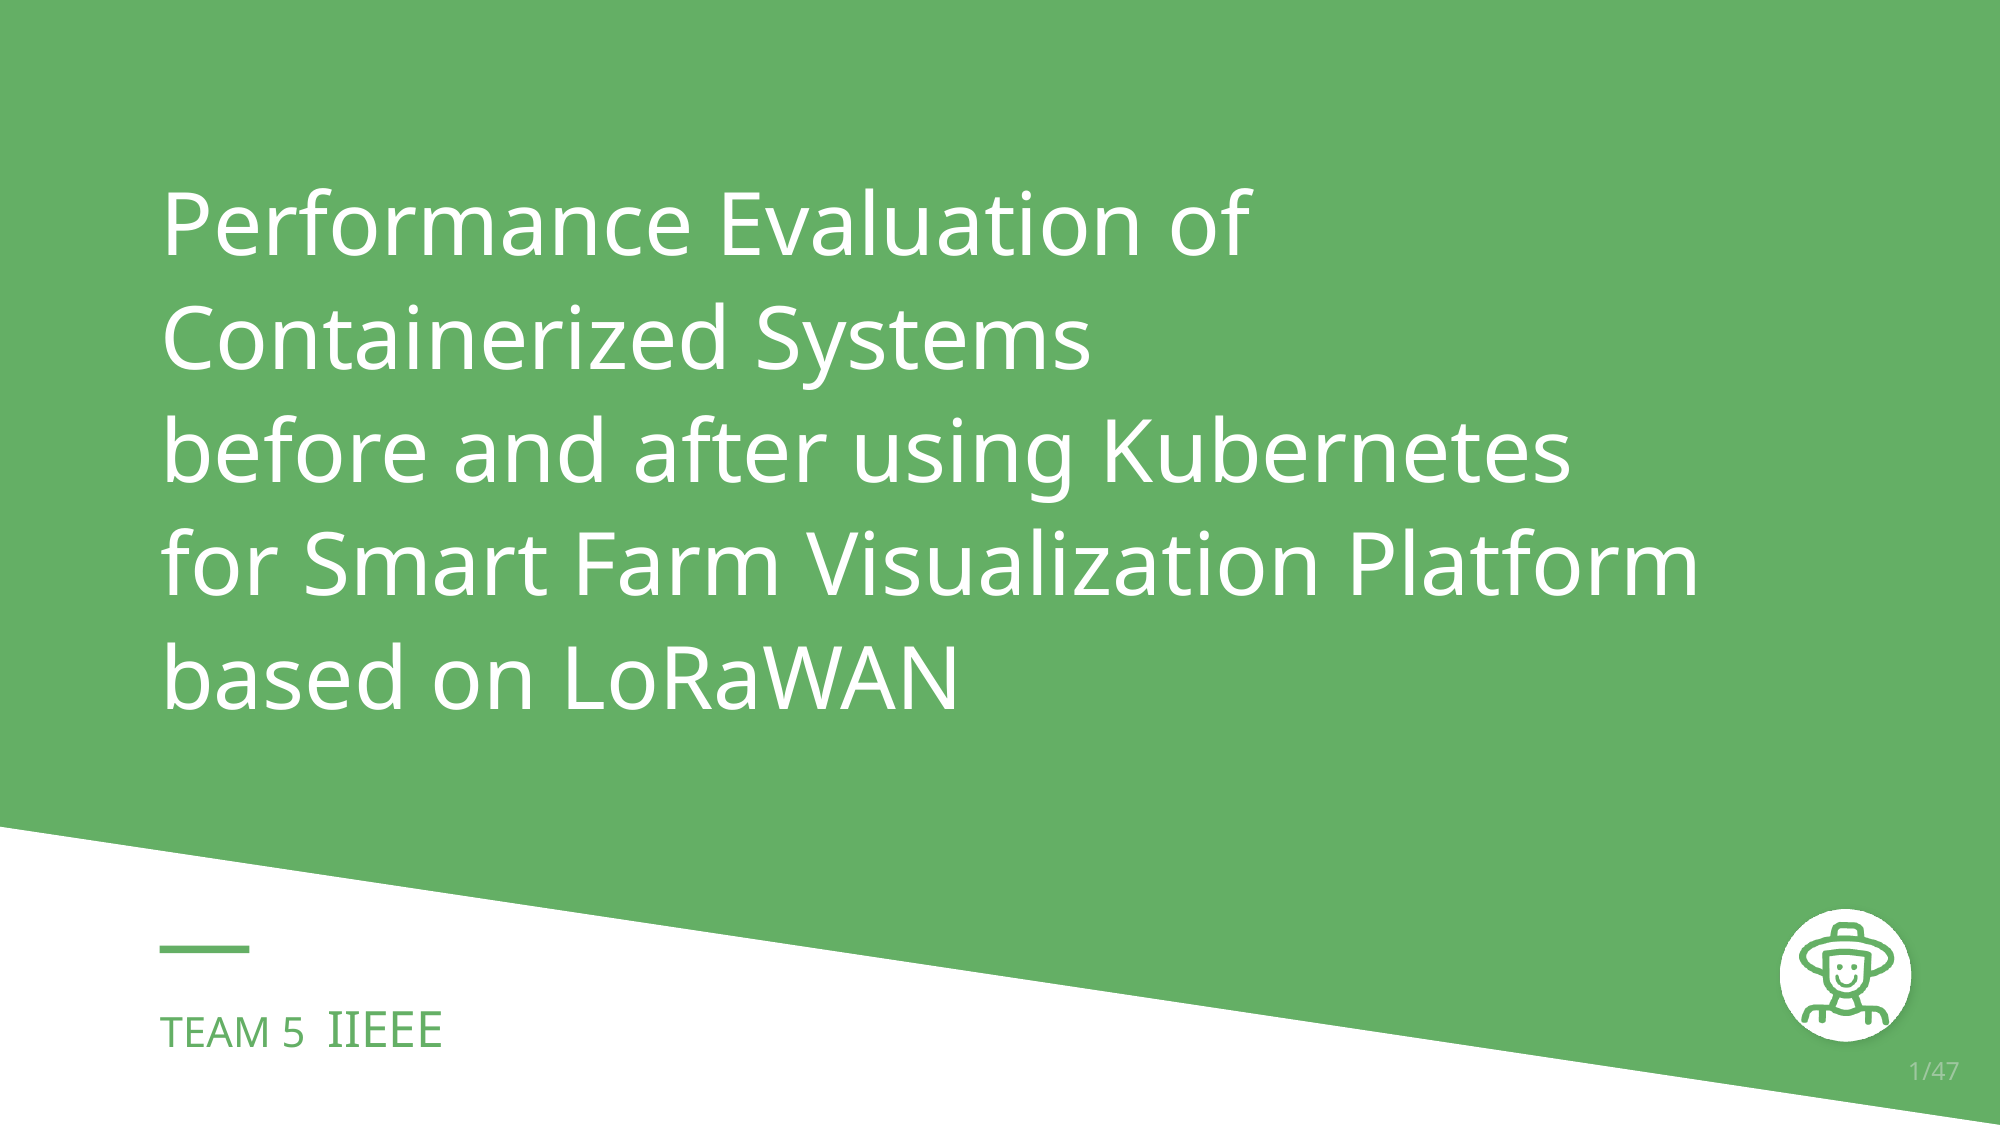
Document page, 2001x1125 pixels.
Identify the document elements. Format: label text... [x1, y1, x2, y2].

text_box TEAM 5 IIEEE [145, 929, 531, 1065]
text_box Performance Evaluation of Containerized Systems before and after using Kubernetes for Smart Farm Visualization Platform based on LoRaWAN [145, 160, 1885, 735]
text_box [0, 825, 2000, 1125]
text_box [158, 945, 250, 954]
slide_number 1/47 [1524, 1042, 1975, 1103]
picture [1768, 896, 1922, 1051]
